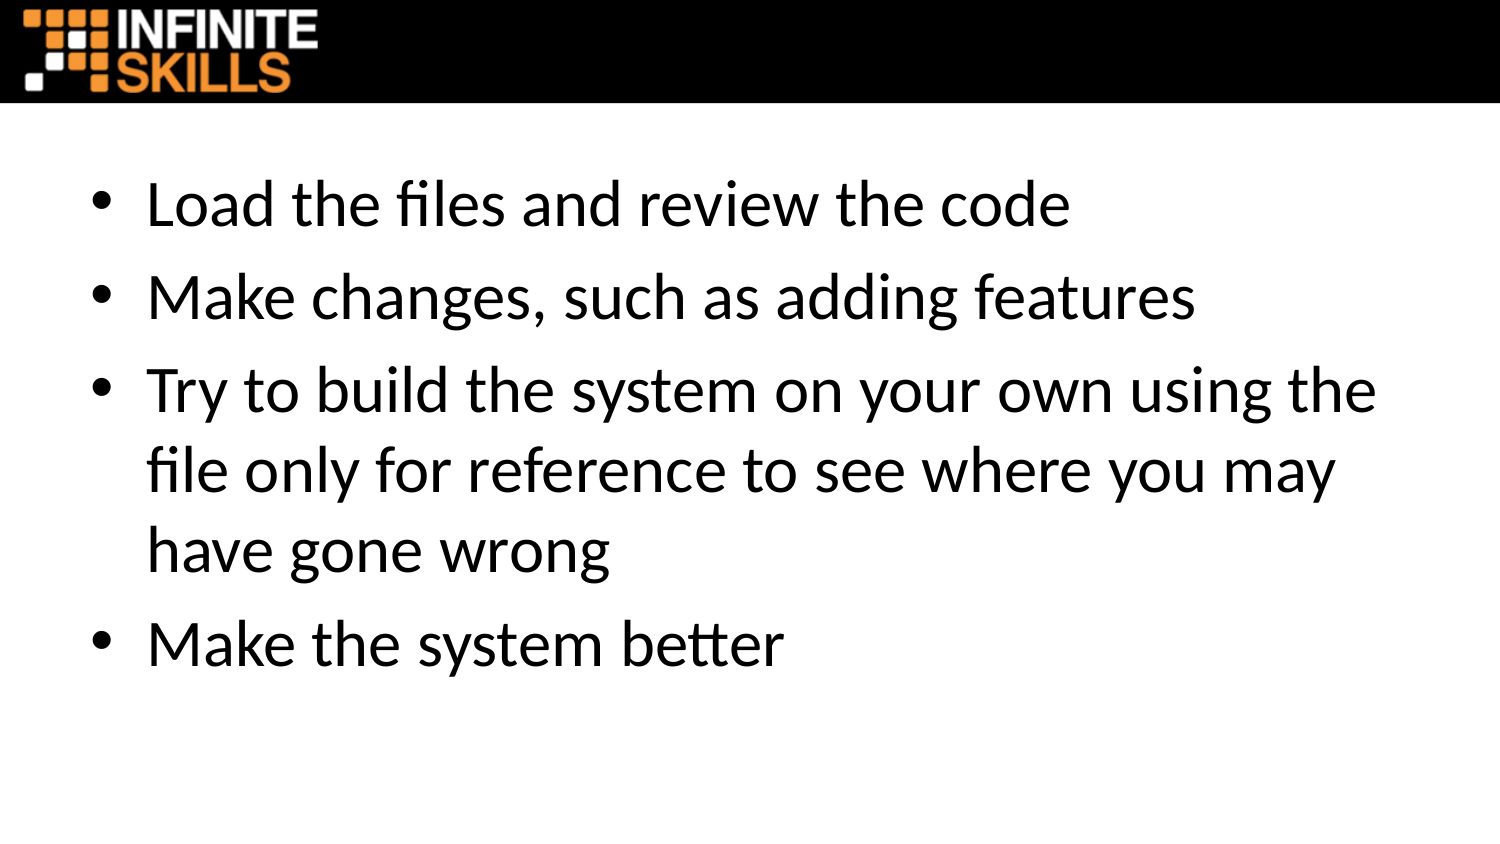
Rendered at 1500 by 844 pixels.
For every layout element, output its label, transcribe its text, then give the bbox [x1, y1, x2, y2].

list Load the files and review the code Make changes, such as adding features Try to build the system on your own using the file only for reference to see where you may have gone wrong Make the system better [75, 152, 1425, 754]
picture [0, 0, 1500, 844]
